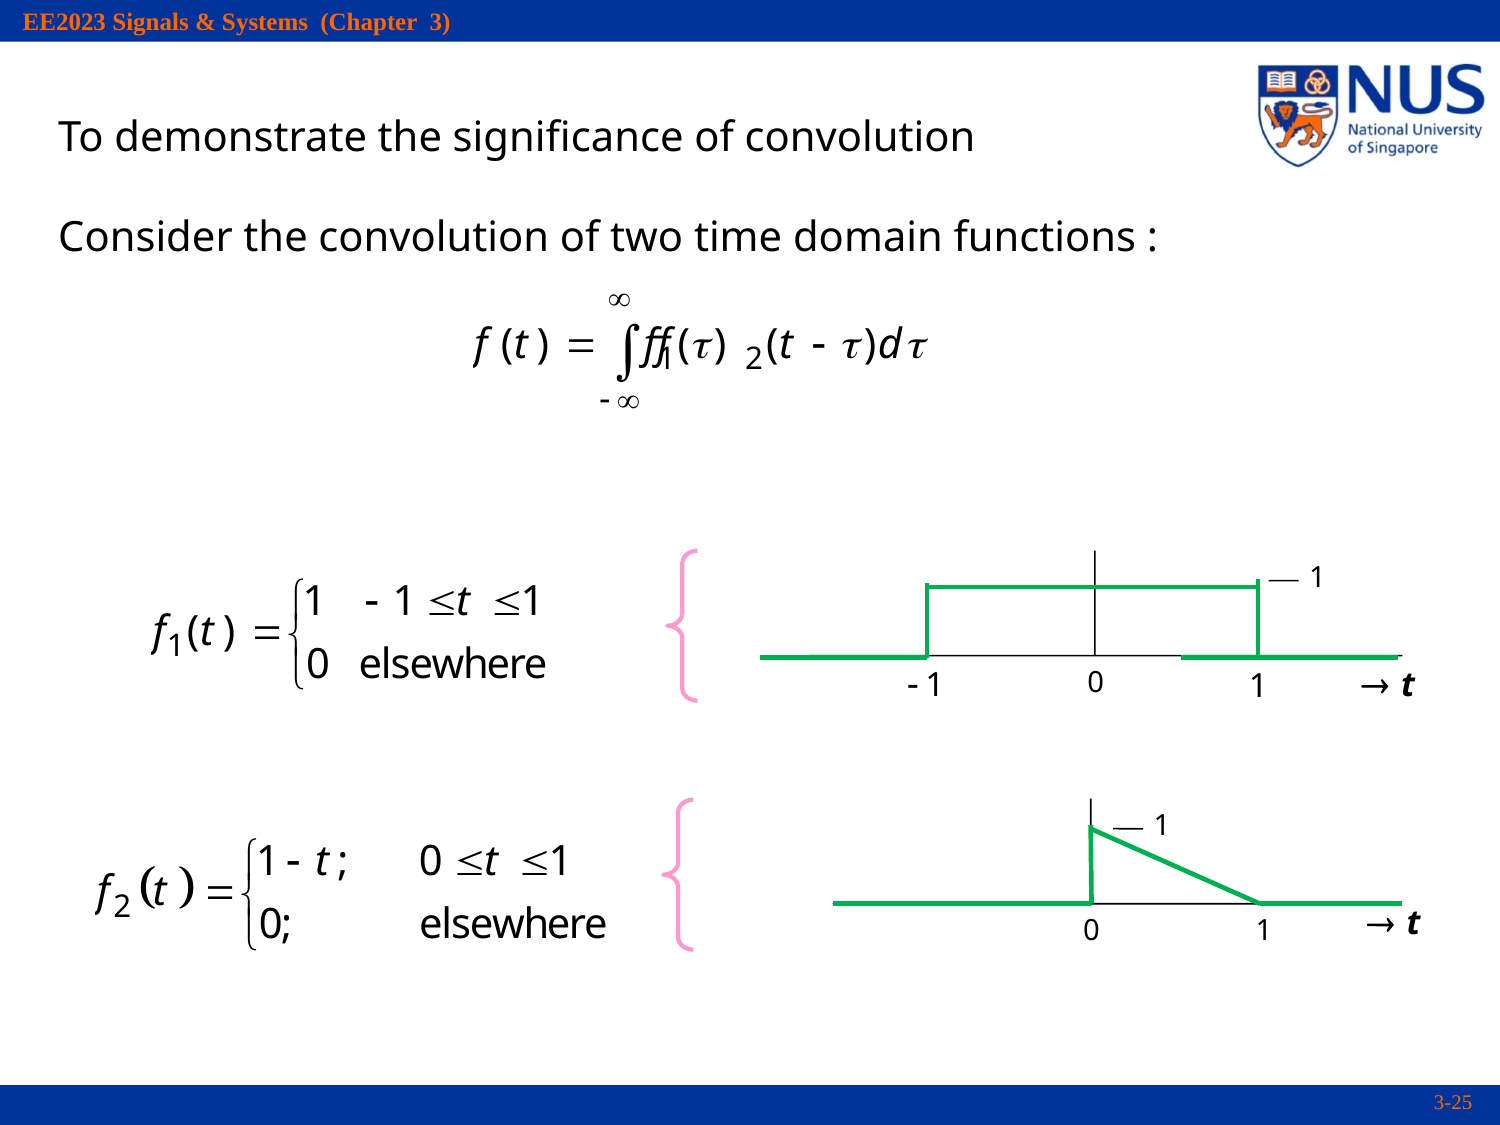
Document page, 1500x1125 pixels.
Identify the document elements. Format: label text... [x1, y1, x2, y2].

text_box To demonstrate the significance of convolution Consider the convolution of two time domain functions : [43, 102, 1473, 268]
picture [1241, 50, 1500, 182]
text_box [151, 573, 551, 696]
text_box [95, 833, 611, 956]
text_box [667, 550, 1470, 706]
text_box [662, 798, 1432, 950]
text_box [472, 278, 934, 415]
